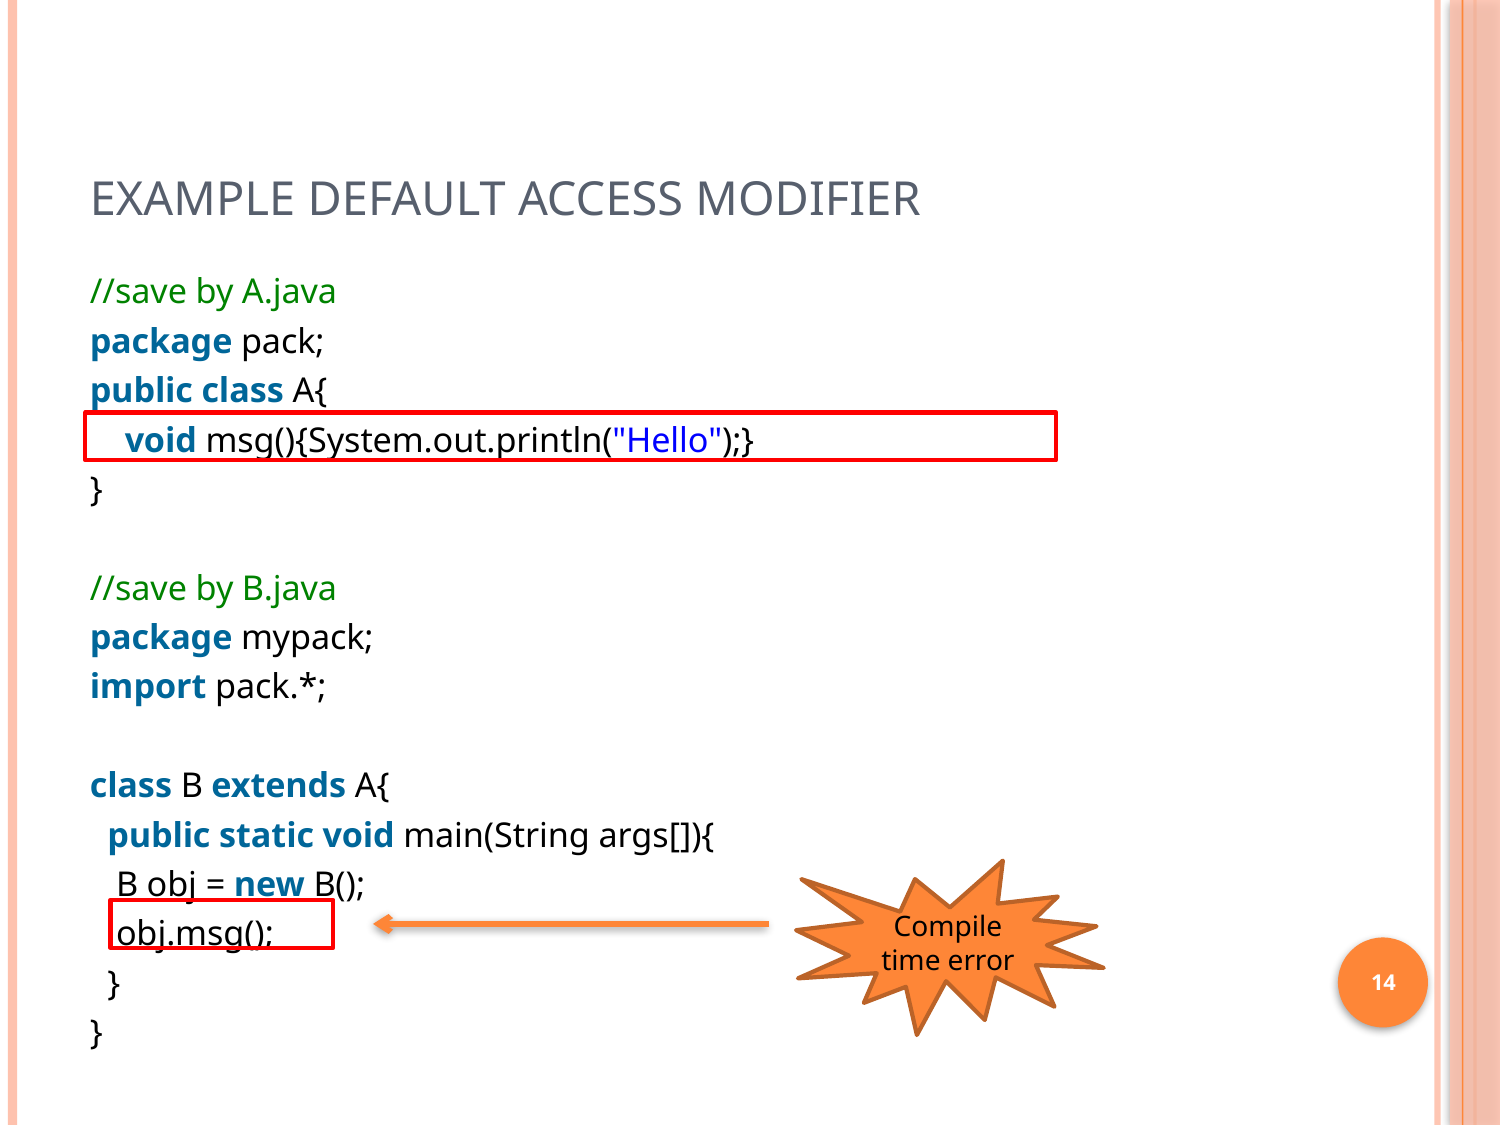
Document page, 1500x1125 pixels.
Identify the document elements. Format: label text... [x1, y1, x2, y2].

text_box [83, 410, 1058, 462]
slide_number 14 [1333, 940, 1434, 1027]
list //save by A.java package pack; public class A{ void msg(){System.out.println("Hello");} } //save by B.java package mypack; import pack.*; class B extends A{ public static void main(String args[]){ B obj = new B(); obj.msg(); } } [75, 262, 1300, 1062]
text_box [108, 898, 335, 950]
text_box Compile time error [793, 858, 1106, 1038]
title Example default access modifier [75, 45, 1300, 233]
